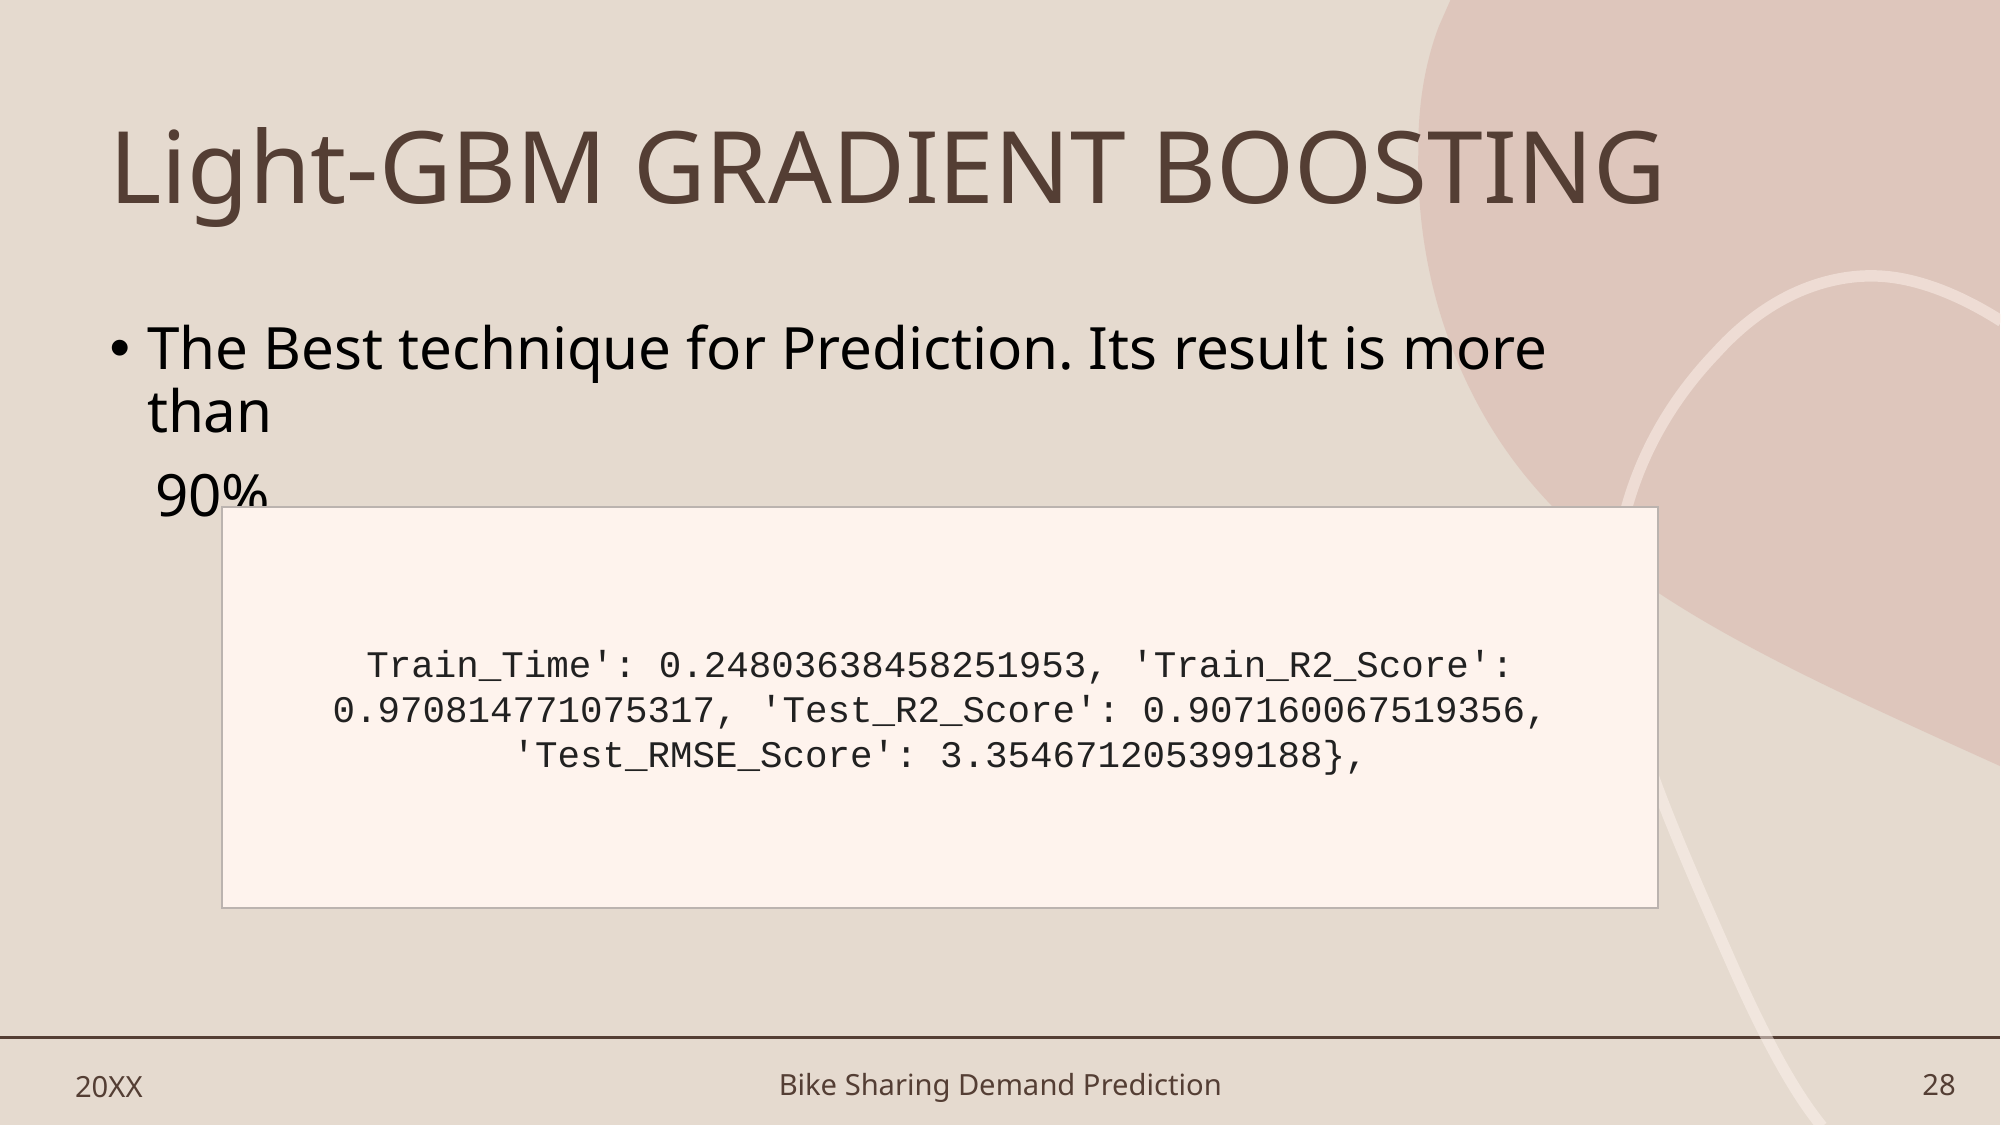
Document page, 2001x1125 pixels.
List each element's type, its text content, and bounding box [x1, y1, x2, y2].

list The Best technique for Prediction. Its result is more than 90%. [94, 311, 1631, 948]
text_box Train_Time': 0.24803638458251953, 'Train_R2_Score': 0.970814771075317, 'Test_R2_Score': 0.907160067519356, 'Test_RMSE_Score': 3.354671205399188}, [221, 506, 1659, 909]
slide_number 28 [1808, 1060, 1971, 1112]
footer Bike Sharing Demand Prediction [718, 1060, 1283, 1112]
slide_number 20XX [60, 1060, 222, 1112]
title Light-GBM GRADIENT BOOSTING [94, 115, 1820, 227]
